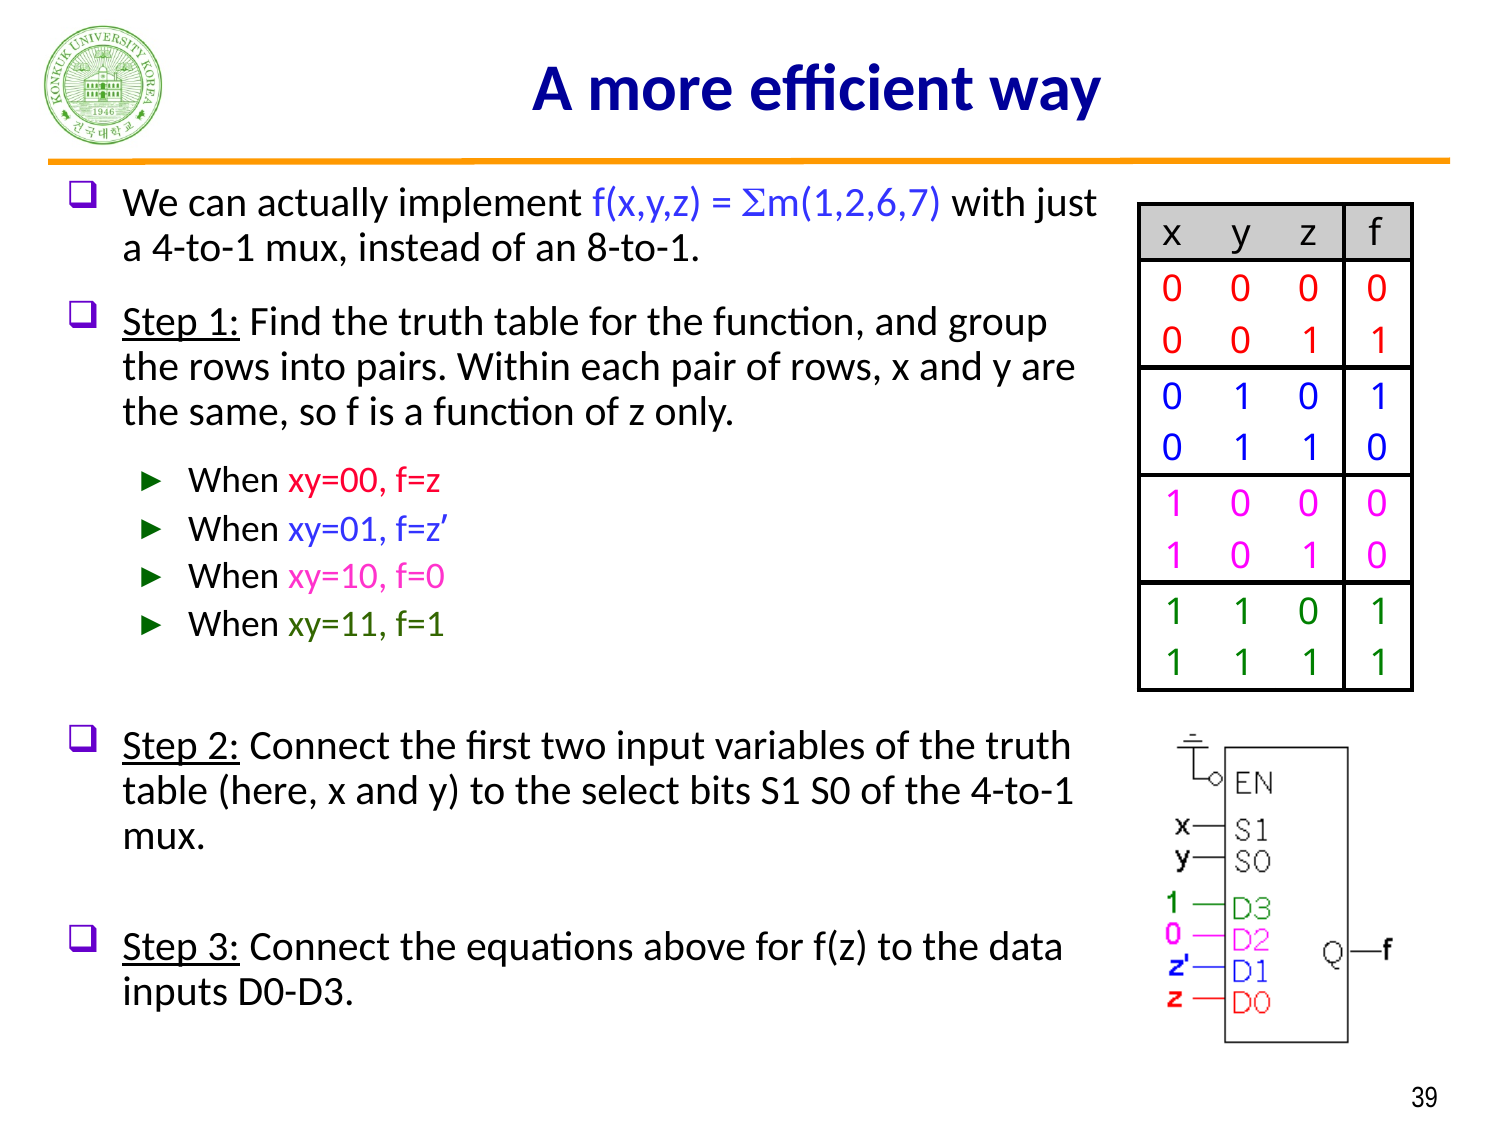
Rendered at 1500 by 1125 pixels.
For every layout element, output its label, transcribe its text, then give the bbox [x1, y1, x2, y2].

slide_number 39 [1098, 1070, 1454, 1118]
list We can actually implement f(x,y,z) = m(1,2,6,7) with just a 4-to-1 mux, instead of an 8-to-1. Step 1: Find the truth table for the function, and group the rows into pairs. Within each pair of rows, x and y are the same, so f is a function of z only. When xy=00, f=z When xy=01, f=z’ When xy=10, f=0 When xy=11, f=1 Step 2: Connect the first two input variables of the truth table (here, x and y) to the select bits S1 S0 of the 4-to-1 mux. Step 3: Connect the equations above for f(z) to the data inputs D0-D3. [51, 172, 1129, 1071]
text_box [1149, 714, 1404, 1059]
picture [35, 19, 172, 148]
title A more efficient way [182, 18, 1452, 150]
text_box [1136, 198, 1454, 717]
